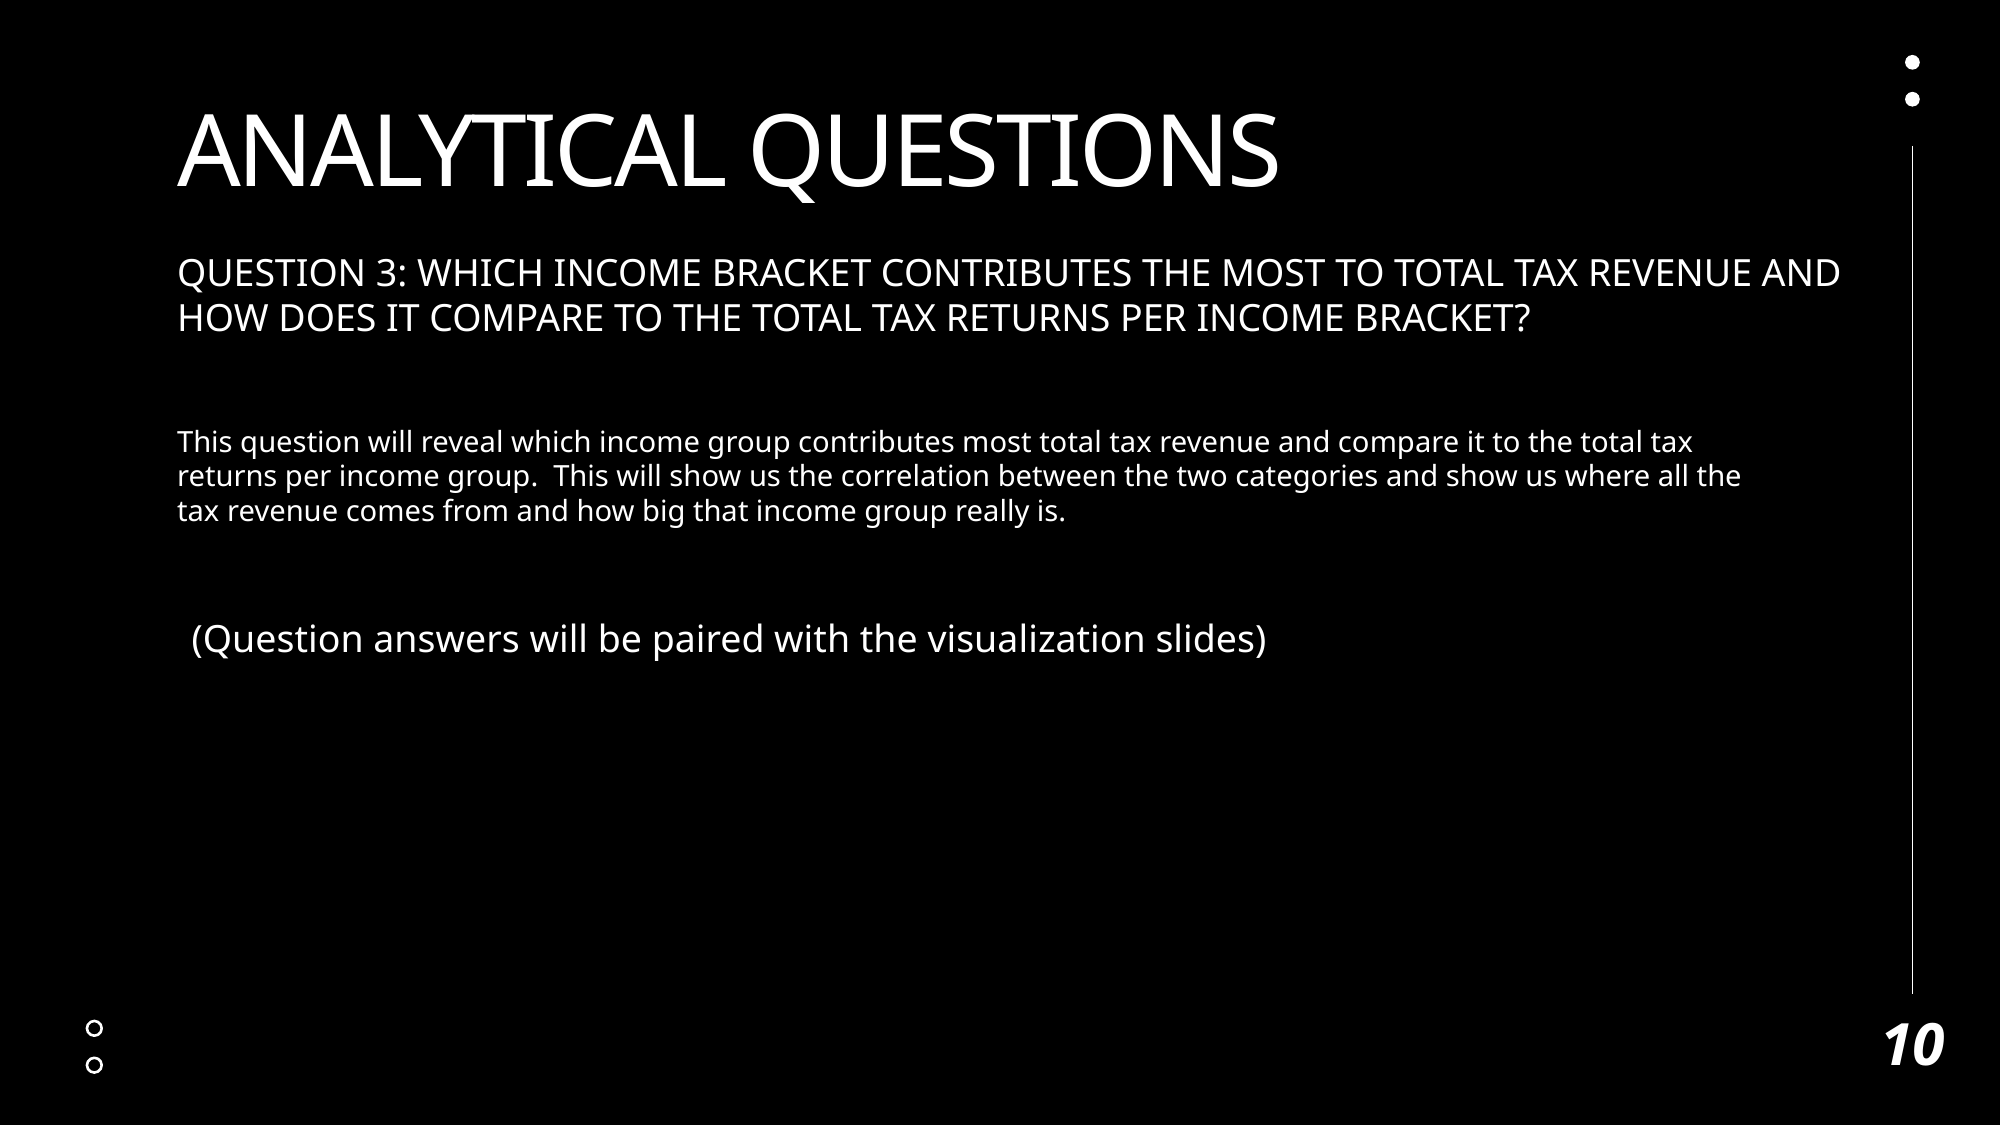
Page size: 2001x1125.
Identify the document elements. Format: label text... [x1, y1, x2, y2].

list Question 3: Which income bracket contributes the most to total tax revenue and how does it compare to the total tax returns per income bracket? [176, 248, 1870, 383]
slide_number 10 [1853, 1024, 1972, 1070]
text_box (Question answers will be paired with the visualization slides) [176, 607, 1487, 667]
list This question will reveal which income group contributes most total tax revenue and compare it to the total tax returns per income group. This will show us the correlation between the two categories and show us where all the tax revenue comes from and how big that income group really is. [176, 422, 1789, 668]
title Analytical questions [176, 54, 1648, 248]
